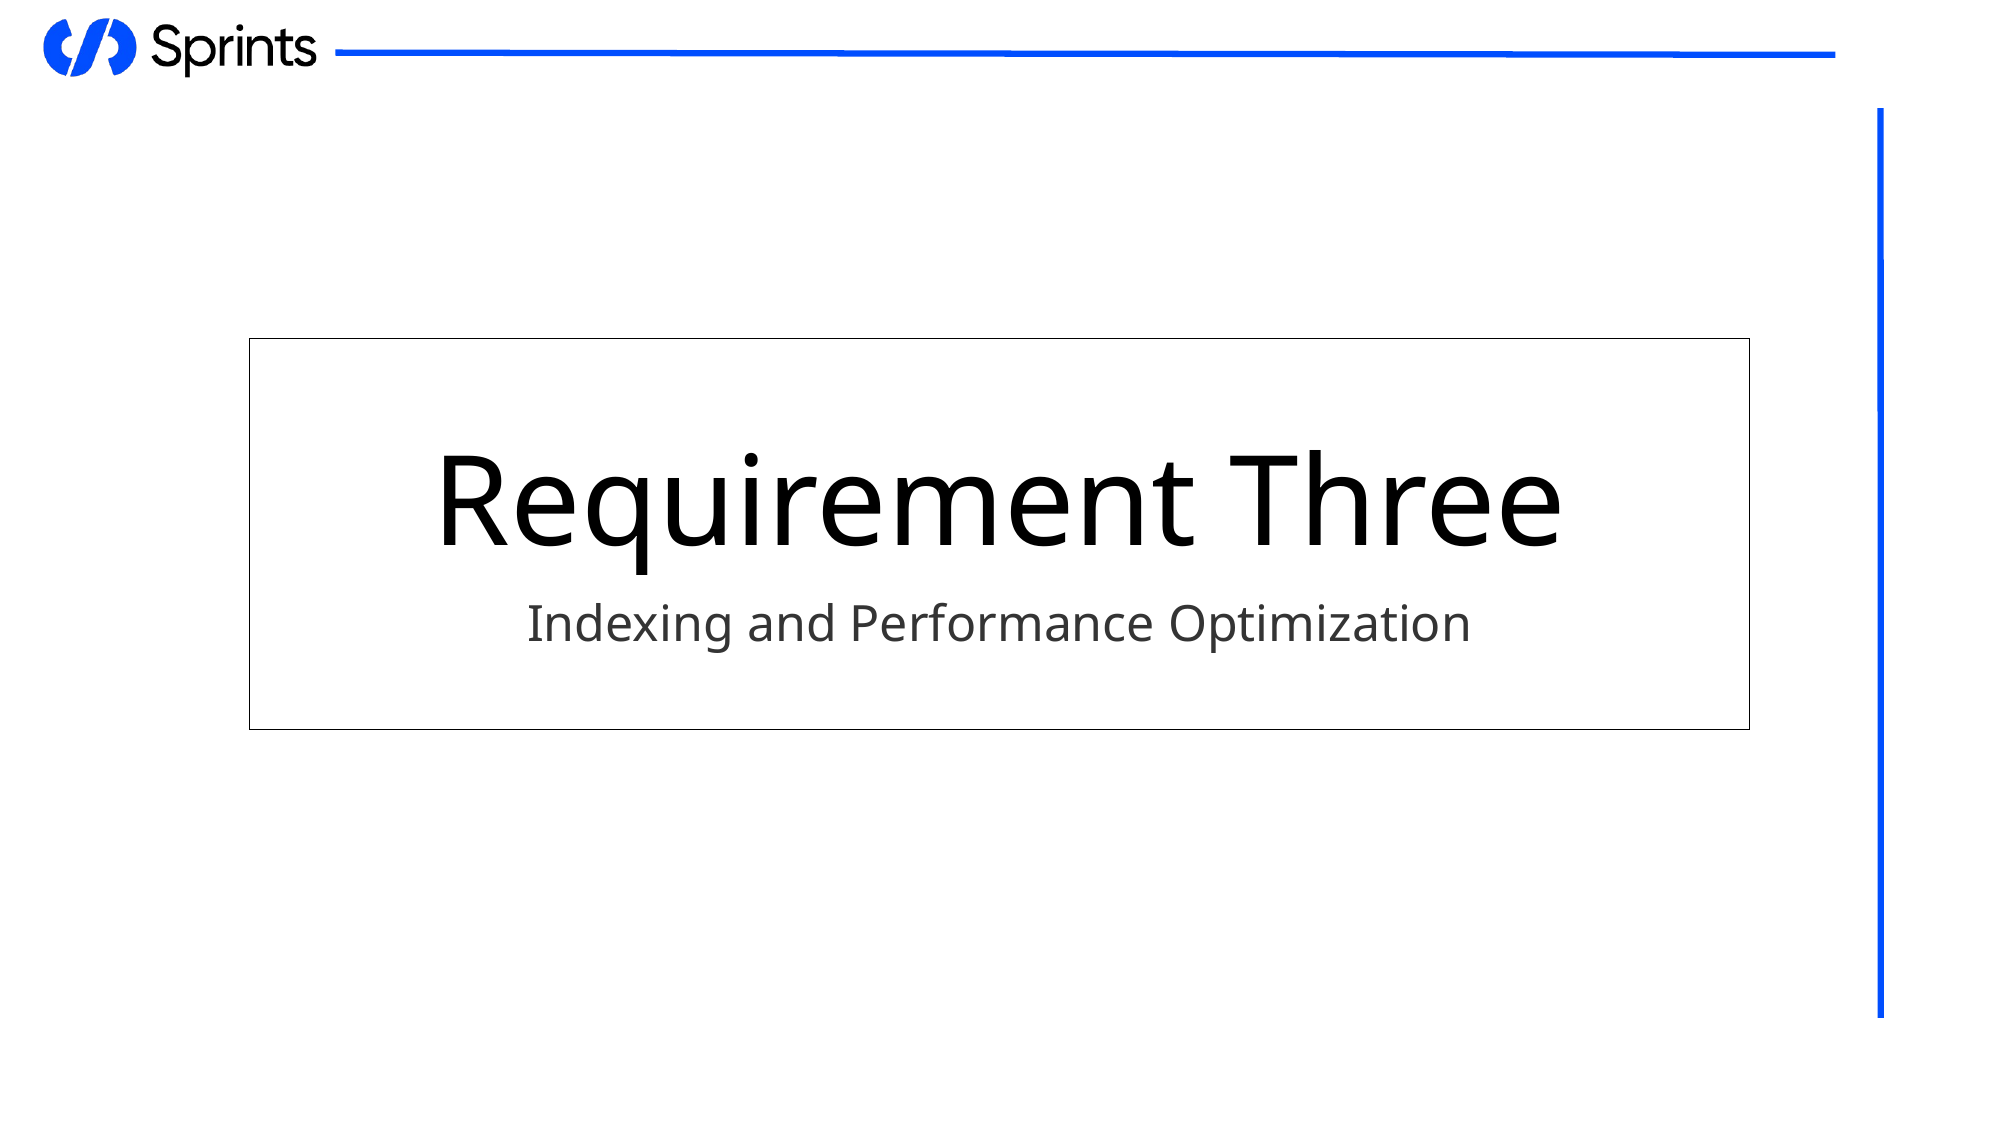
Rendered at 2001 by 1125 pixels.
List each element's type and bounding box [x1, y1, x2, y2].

text_box [40, 15, 1881, 1018]
